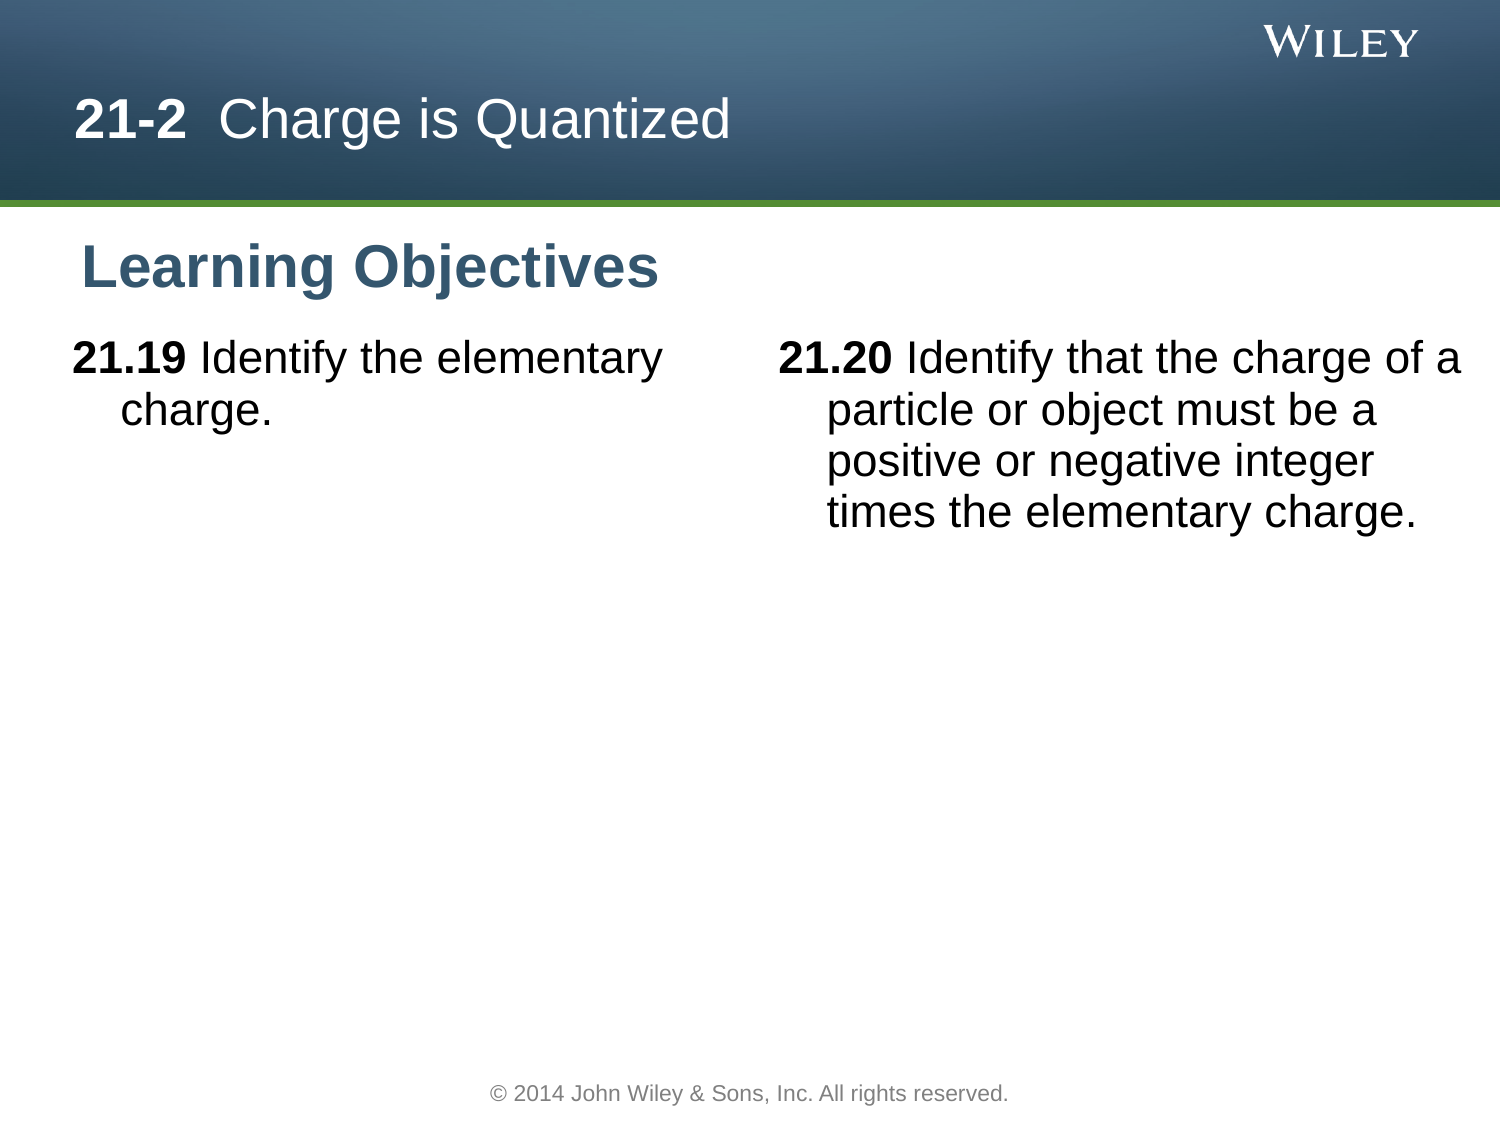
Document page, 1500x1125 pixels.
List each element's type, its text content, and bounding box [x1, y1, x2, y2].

text_box Learning Objectives [67, 217, 1429, 297]
footer © 2014 John Wiley & Sons, Inc. All rights reserved. [294, 1058, 1206, 1125]
list 21.20 Identify that the charge of a particle or object must be a positive or negative integer times the elementary charge. [762, 329, 1466, 734]
picture [0, 0, 1500, 207]
title 21-2 Charge is Quantized [74, 44, 1425, 191]
list 21.19 Identify the elementary charge. [56, 329, 745, 1023]
